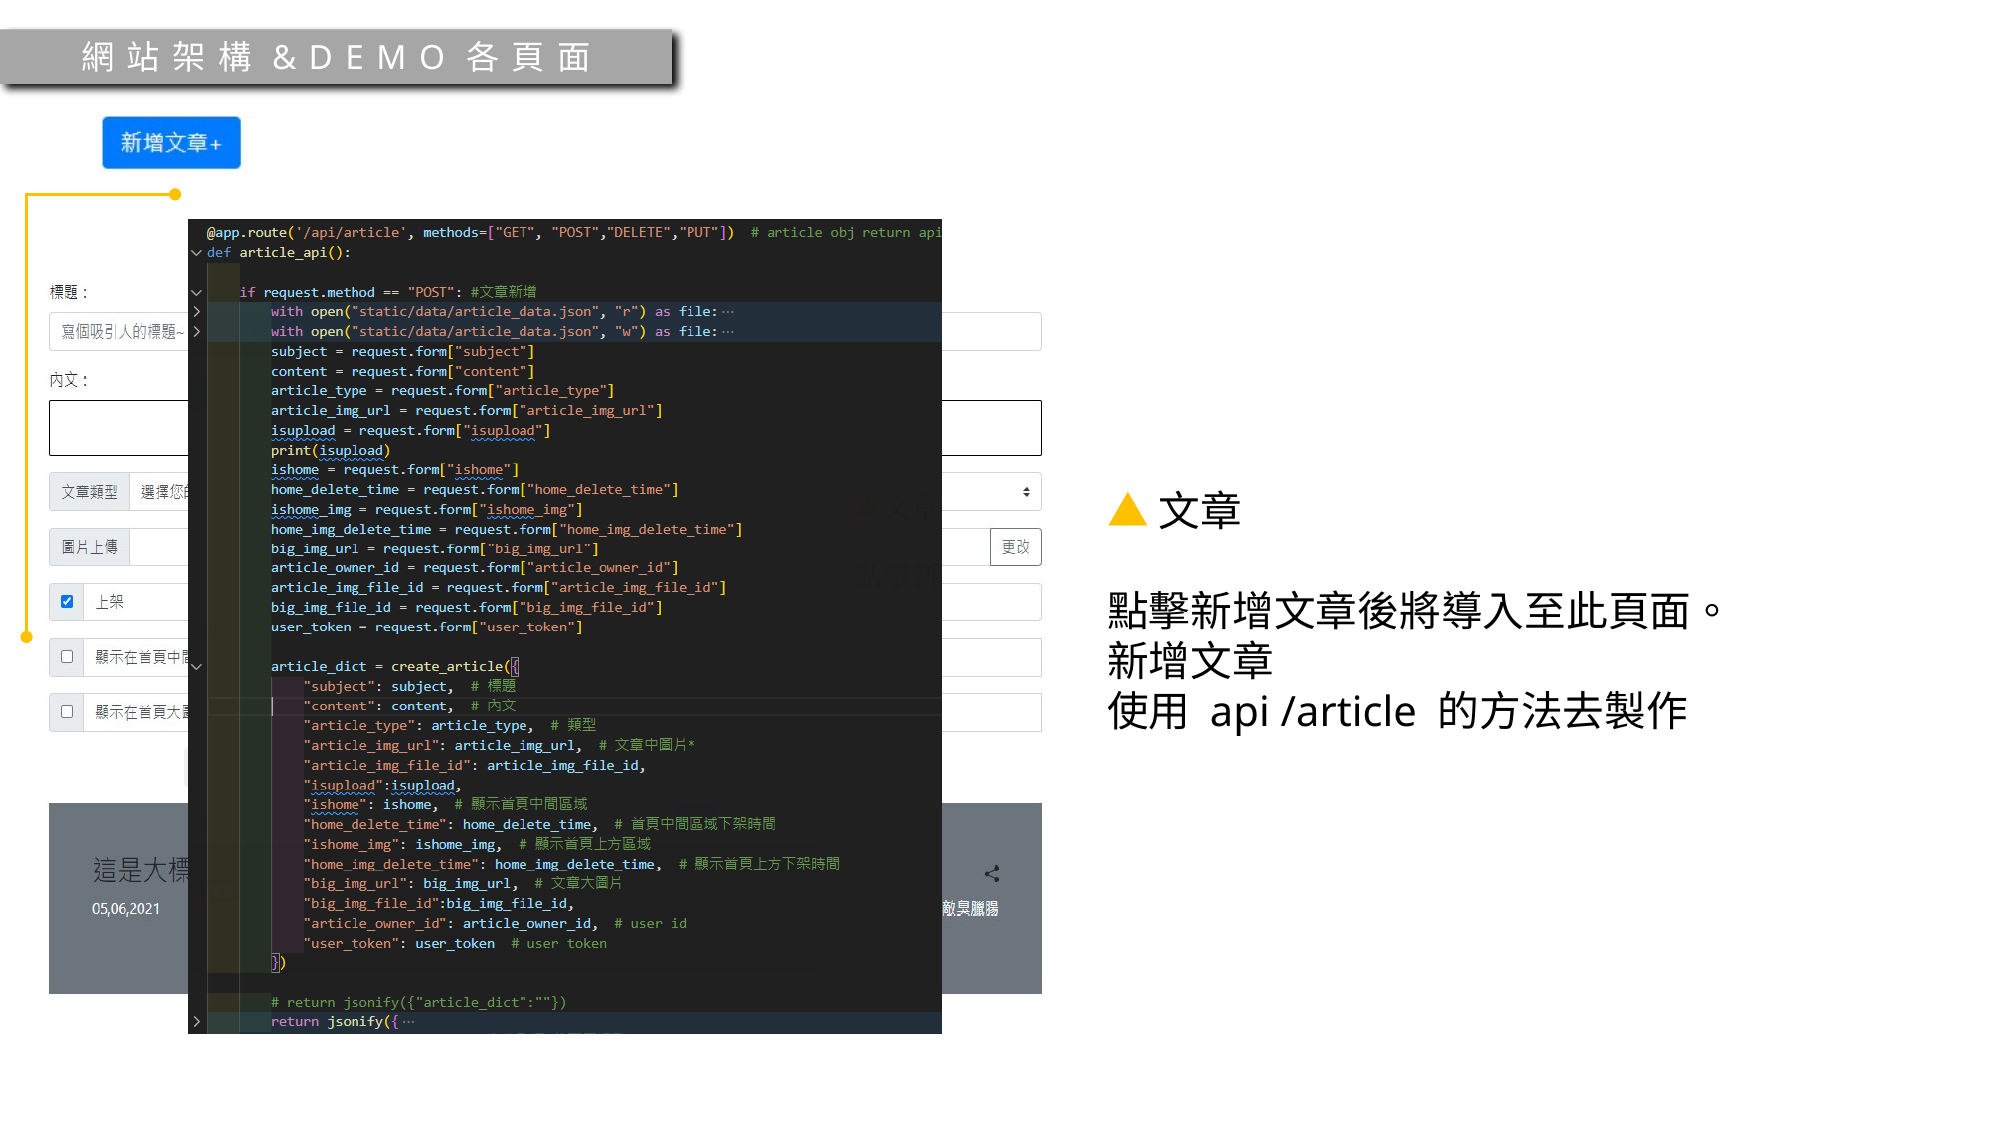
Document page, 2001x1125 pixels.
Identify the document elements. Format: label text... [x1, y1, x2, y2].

picture [39, 219, 1079, 1034]
picture [94, 116, 256, 173]
text_box [20, 188, 182, 644]
text_box 網站架構&DEMO各頁面 [0, 29, 672, 84]
text_box ▲文章 點擊新增文章後將導入至此頁面。 新增文章 使用 api /article 的方法去製作 [1092, 477, 1922, 793]
